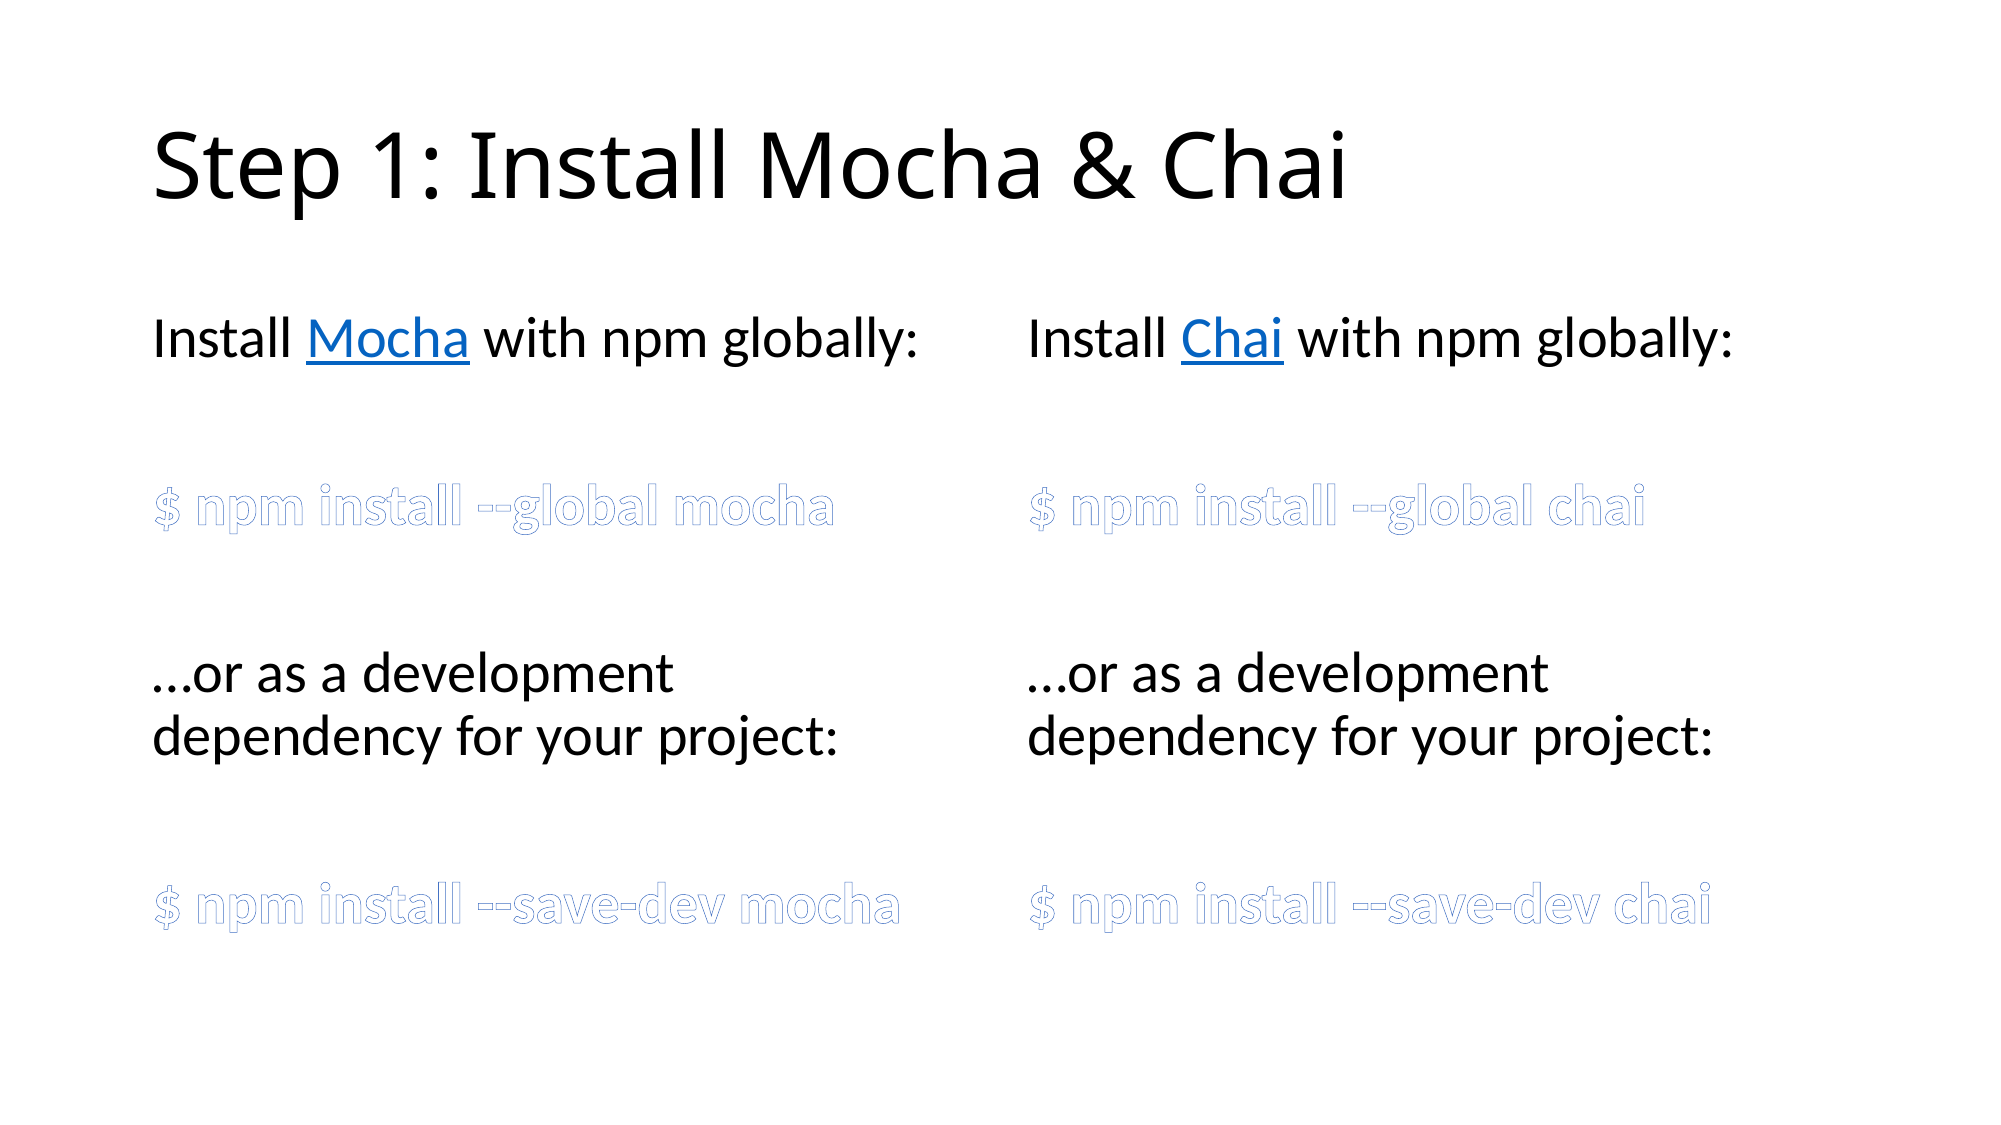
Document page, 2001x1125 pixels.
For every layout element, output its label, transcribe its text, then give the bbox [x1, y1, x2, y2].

list Install Mocha with npm globally: $ npm install --global mocha …or as a development dependency for your project: $ npm install --save-dev mocha [137, 299, 988, 1014]
list Install Chai with npm globally: $ npm install --global chai …or as a development dependency for your project: $ npm install --save-dev chai [1012, 299, 1863, 1014]
title Step 1: Install Mocha & Chai [137, 59, 1863, 278]
